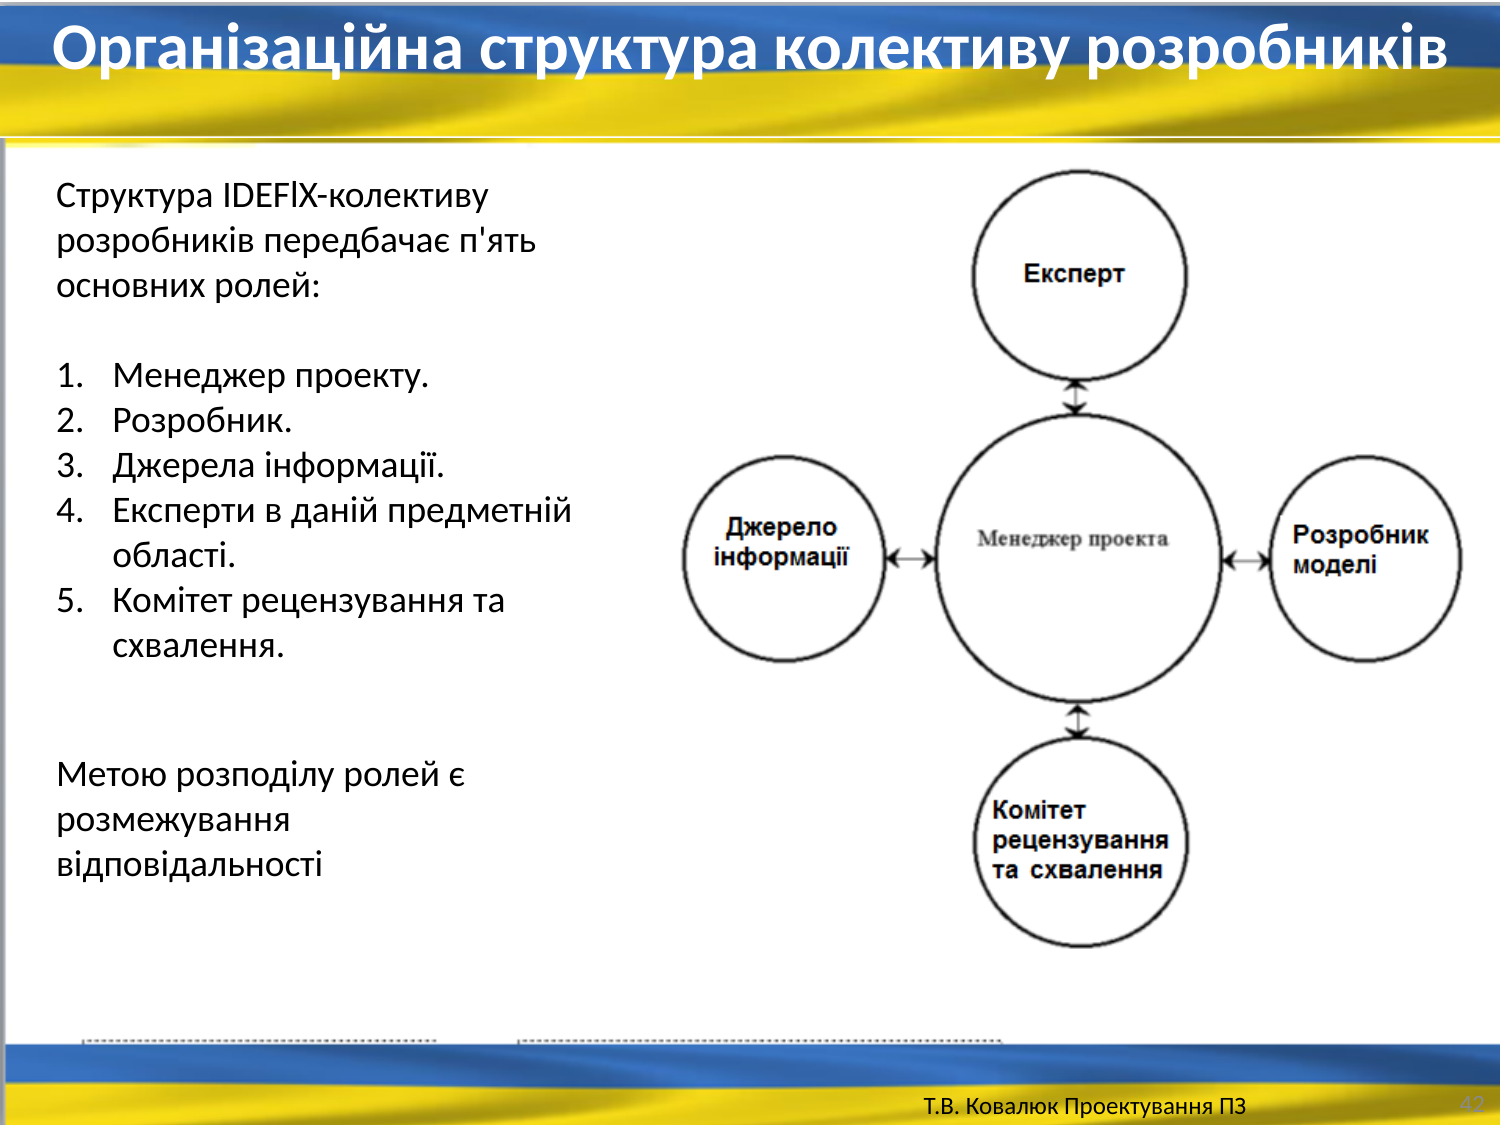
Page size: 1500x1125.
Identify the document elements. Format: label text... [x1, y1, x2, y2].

text_box Структура IDEFlX-колективу розробників передбачає п'ять основних ролей: Менеджер проекту. Розробник. Джерела інформації. Експерти в даній предметній області. Комітет рецензування та схвалення. [41, 162, 674, 718]
text_box Організаційна структура колективу розробників [3, 0, 1500, 90]
picture [0, 2, 1500, 1125]
slide_number 42 [1187, 1079, 1500, 1125]
text_box Метою розподілу ролей є розмежування відповідальності [41, 742, 550, 892]
